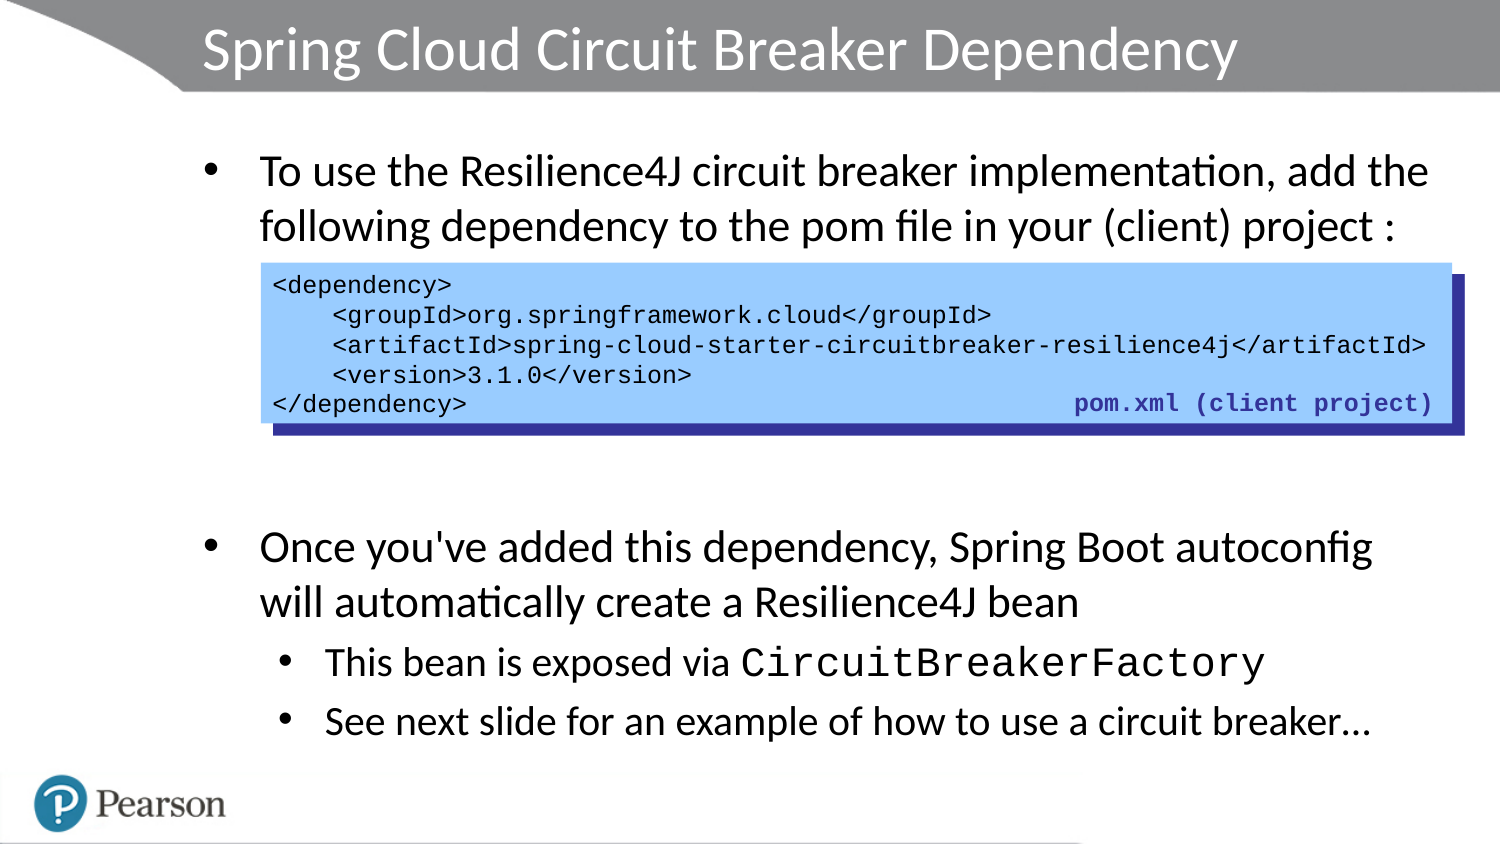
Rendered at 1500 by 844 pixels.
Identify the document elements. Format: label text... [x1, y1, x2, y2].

text_box <dependency> <groupId>org.springframework.cloud</groupId> <artifactId>spring-cloud-starter-circuitbreaker-resilience4j</artifactId> <version>3.1.0</version> </dependency> [260, 262, 1453, 424]
list To use the Resilience4J circuit breaker implementation, add the following dependency to the pom file in your (client) project : Once you've added this dependency, Spring Boot autoconfig will automatically create a Resilience4J bean This bean is exposed via CircuitBreakerFactory See next slide for an example of how to use a circuit breaker… [188, 133, 1453, 716]
text_box pom.xml (client project) [1059, 379, 1449, 424]
title Spring Cloud Circuit Breaker Dependency [187, 0, 1426, 93]
picture [0, 0, 1500, 844]
